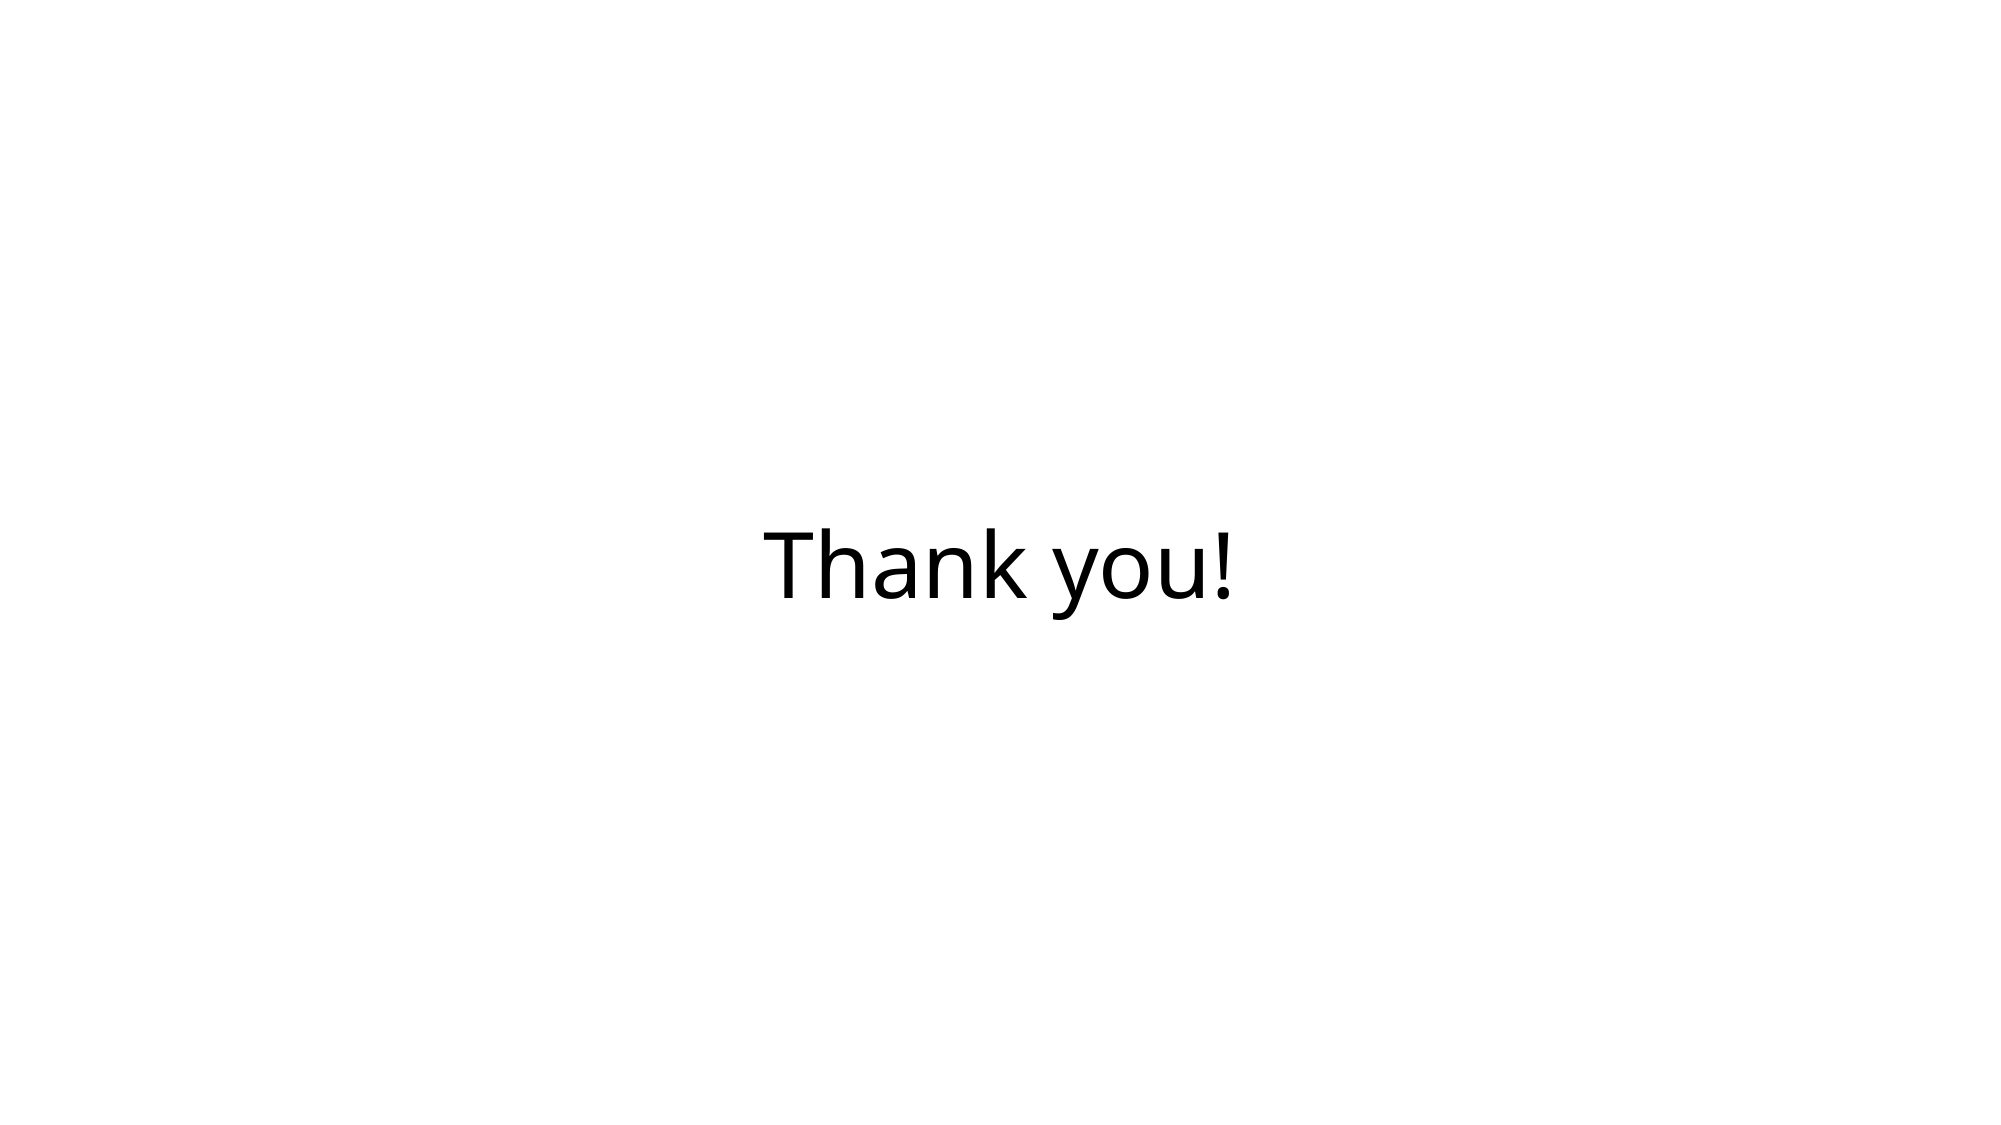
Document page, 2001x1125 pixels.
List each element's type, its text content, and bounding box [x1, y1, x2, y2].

text_box Thank you! [748, 499, 1251, 624]
